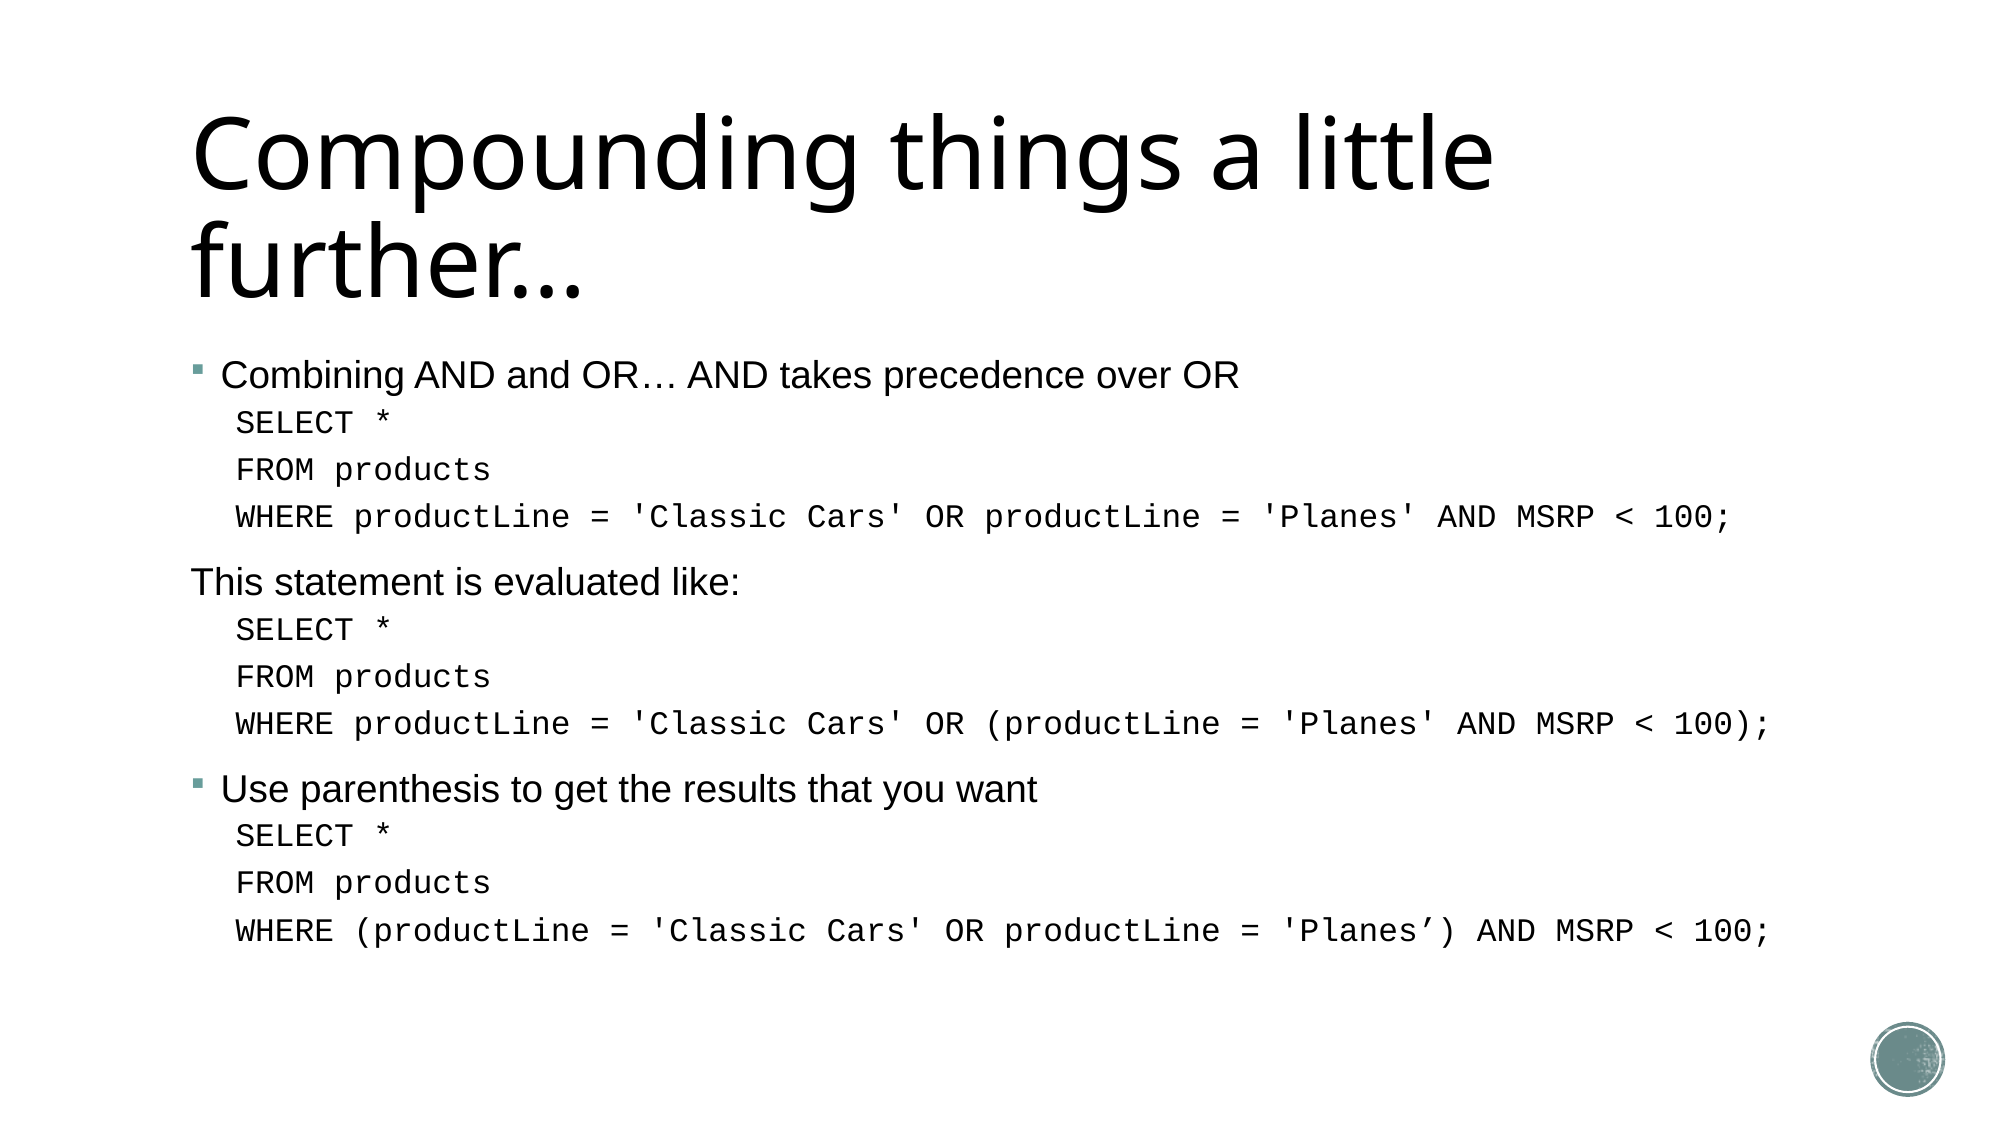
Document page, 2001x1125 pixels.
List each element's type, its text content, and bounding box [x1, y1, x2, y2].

list Combining AND and OR… AND takes precedence over OR SELECT * FROM products WHERE productLine = 'Classic Cars' OR productLine = 'Planes' AND MSRP < 100; This statement is evaluated like: SELECT * FROM products WHERE productLine = 'Classic Cars' OR (productLine = 'Planes' AND MSRP < 100); Use parenthesis to get the results that you want SELECT * FROM products WHERE (productLine = 'Classic Cars' OR productLine = 'Planes’) AND MSRP < 100; [175, 348, 1826, 1013]
title Compounding things a little further… [175, 79, 1826, 344]
